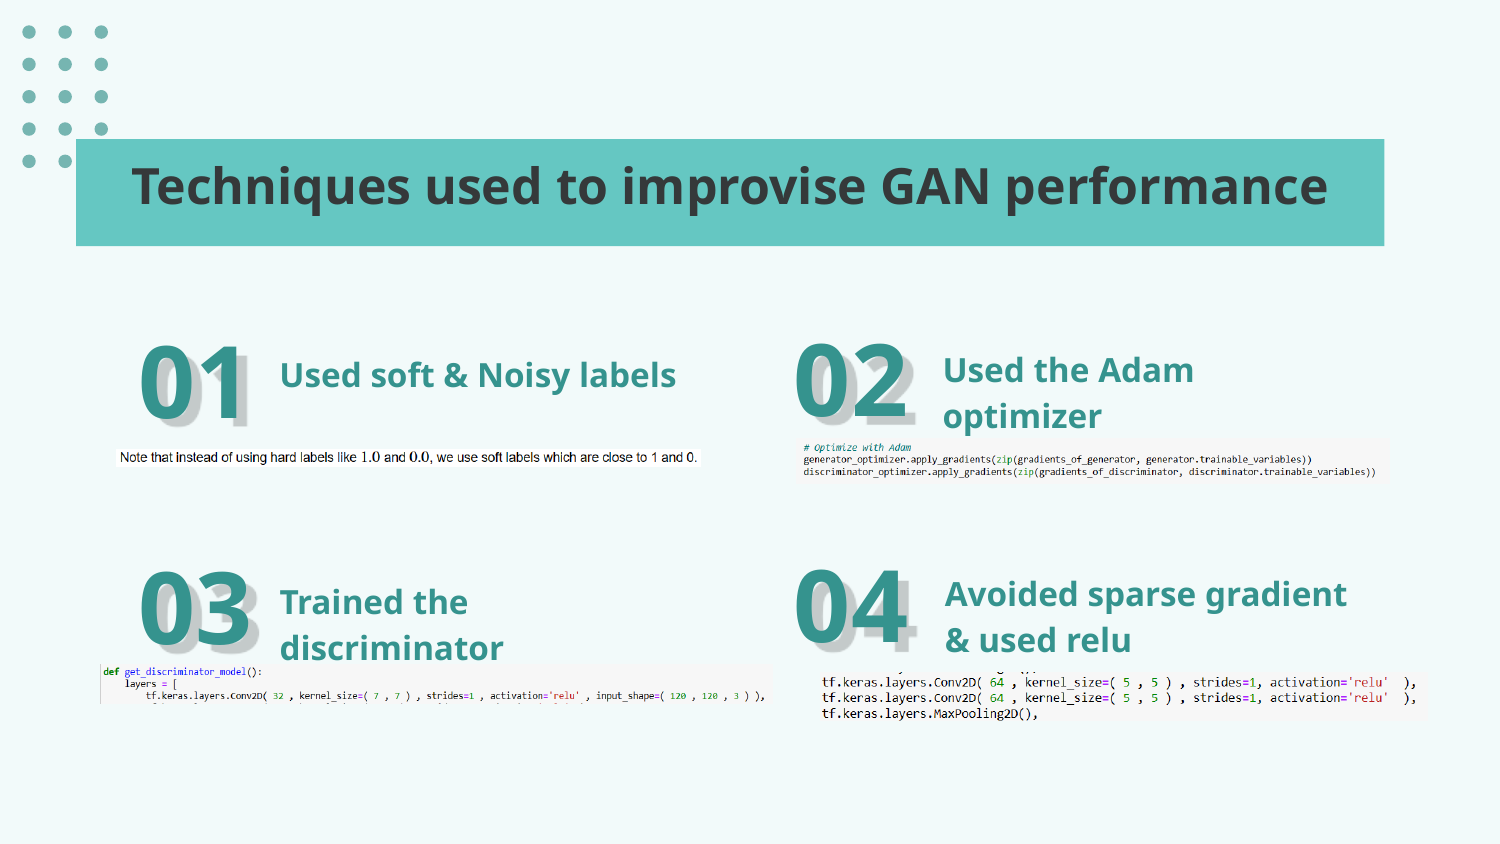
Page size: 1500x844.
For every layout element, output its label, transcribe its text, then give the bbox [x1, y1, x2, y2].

subtitle Used soft & Noisy labels [264, 332, 711, 441]
subtitle Used the Adam optimizer [927, 327, 1374, 436]
subtitle Trained the discriminator [264, 560, 718, 663]
title Techniques used to improvise GAN performance [76, 139, 1385, 247]
picture [116, 448, 701, 467]
picture [819, 672, 1429, 721]
picture [100, 664, 773, 704]
title 04 [772, 523, 930, 682]
title 01 [117, 298, 275, 447]
subtitle Avoided sparse gradient & used relu [929, 551, 1376, 660]
picture [795, 438, 1390, 485]
title 03 [117, 525, 275, 663]
title 02 [772, 297, 930, 456]
